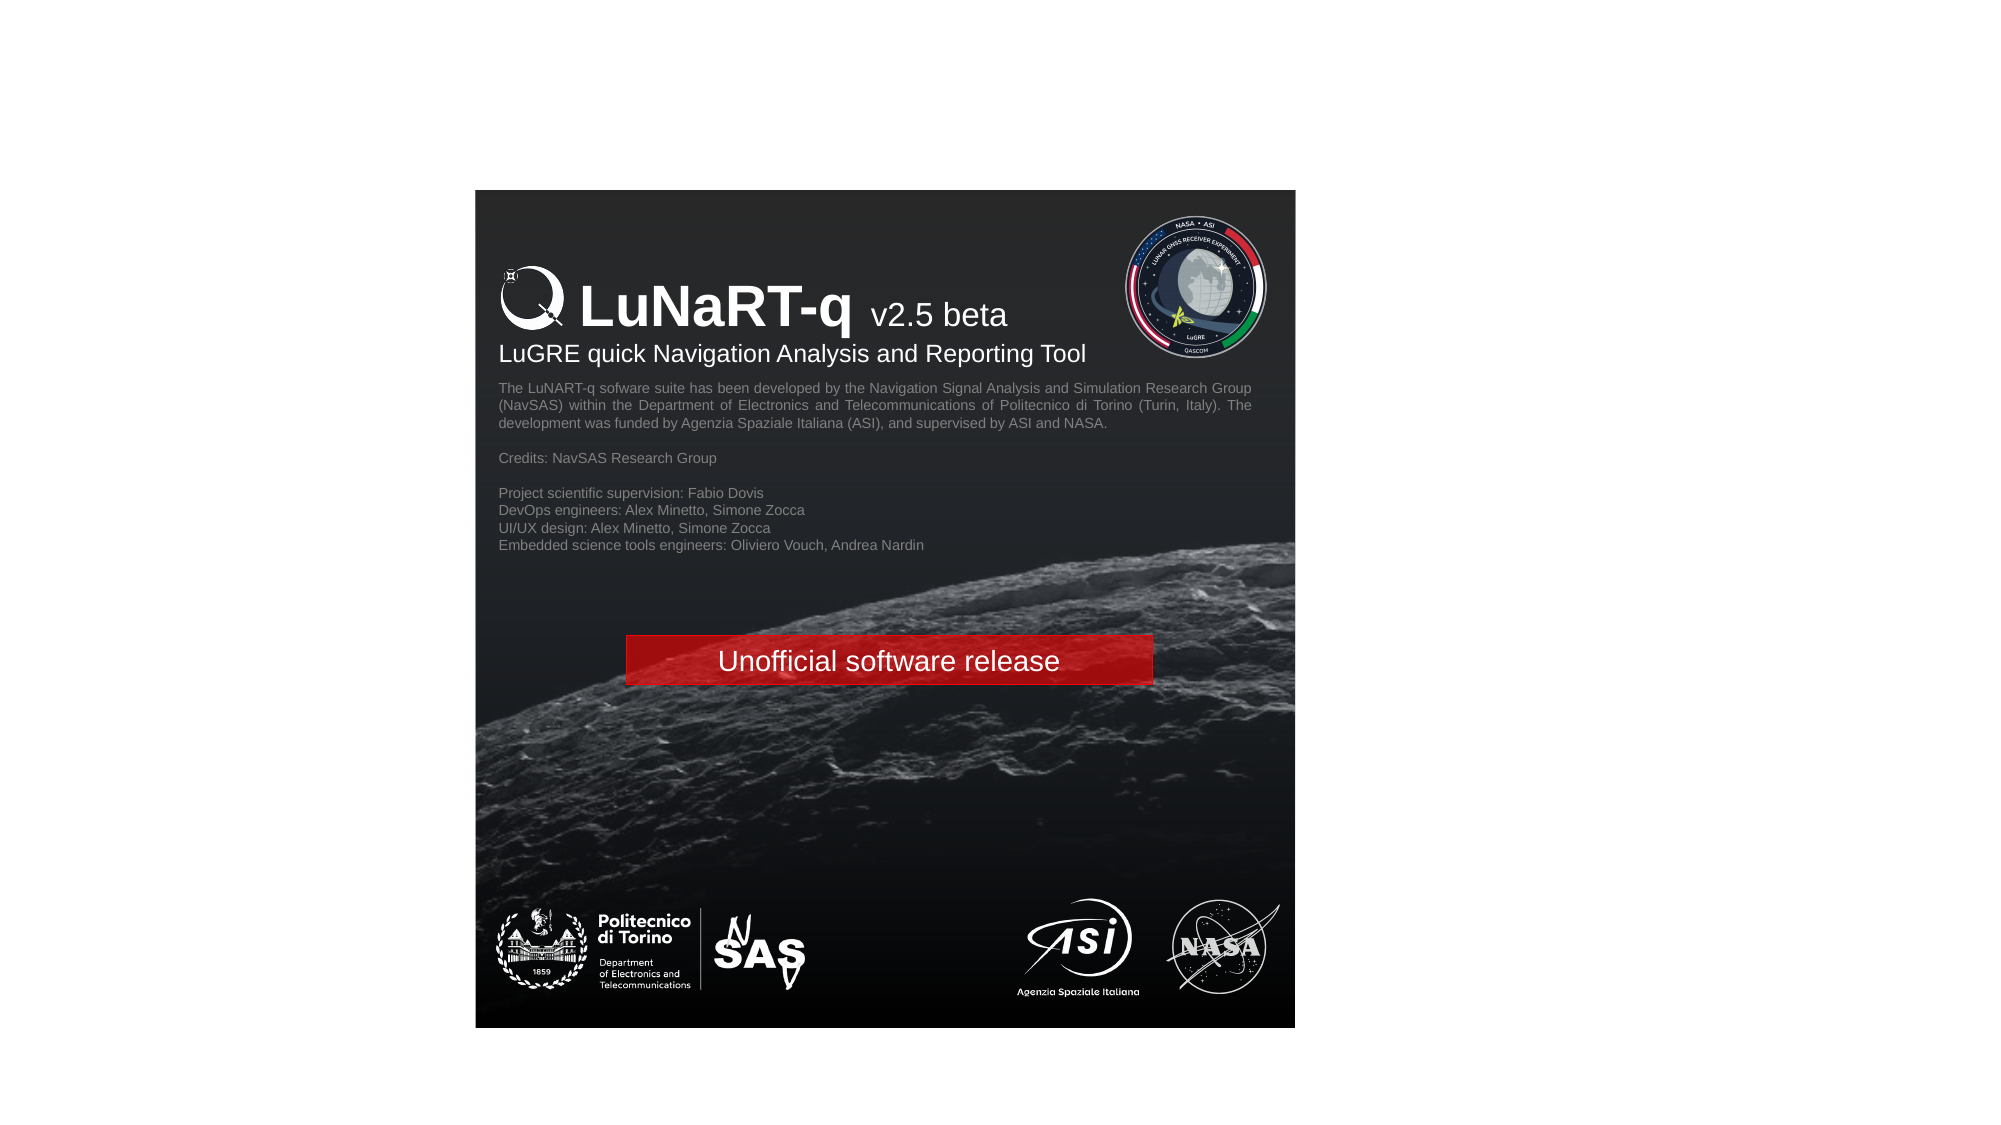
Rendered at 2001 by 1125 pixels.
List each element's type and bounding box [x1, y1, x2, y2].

text_box [475, 190, 1295, 1028]
